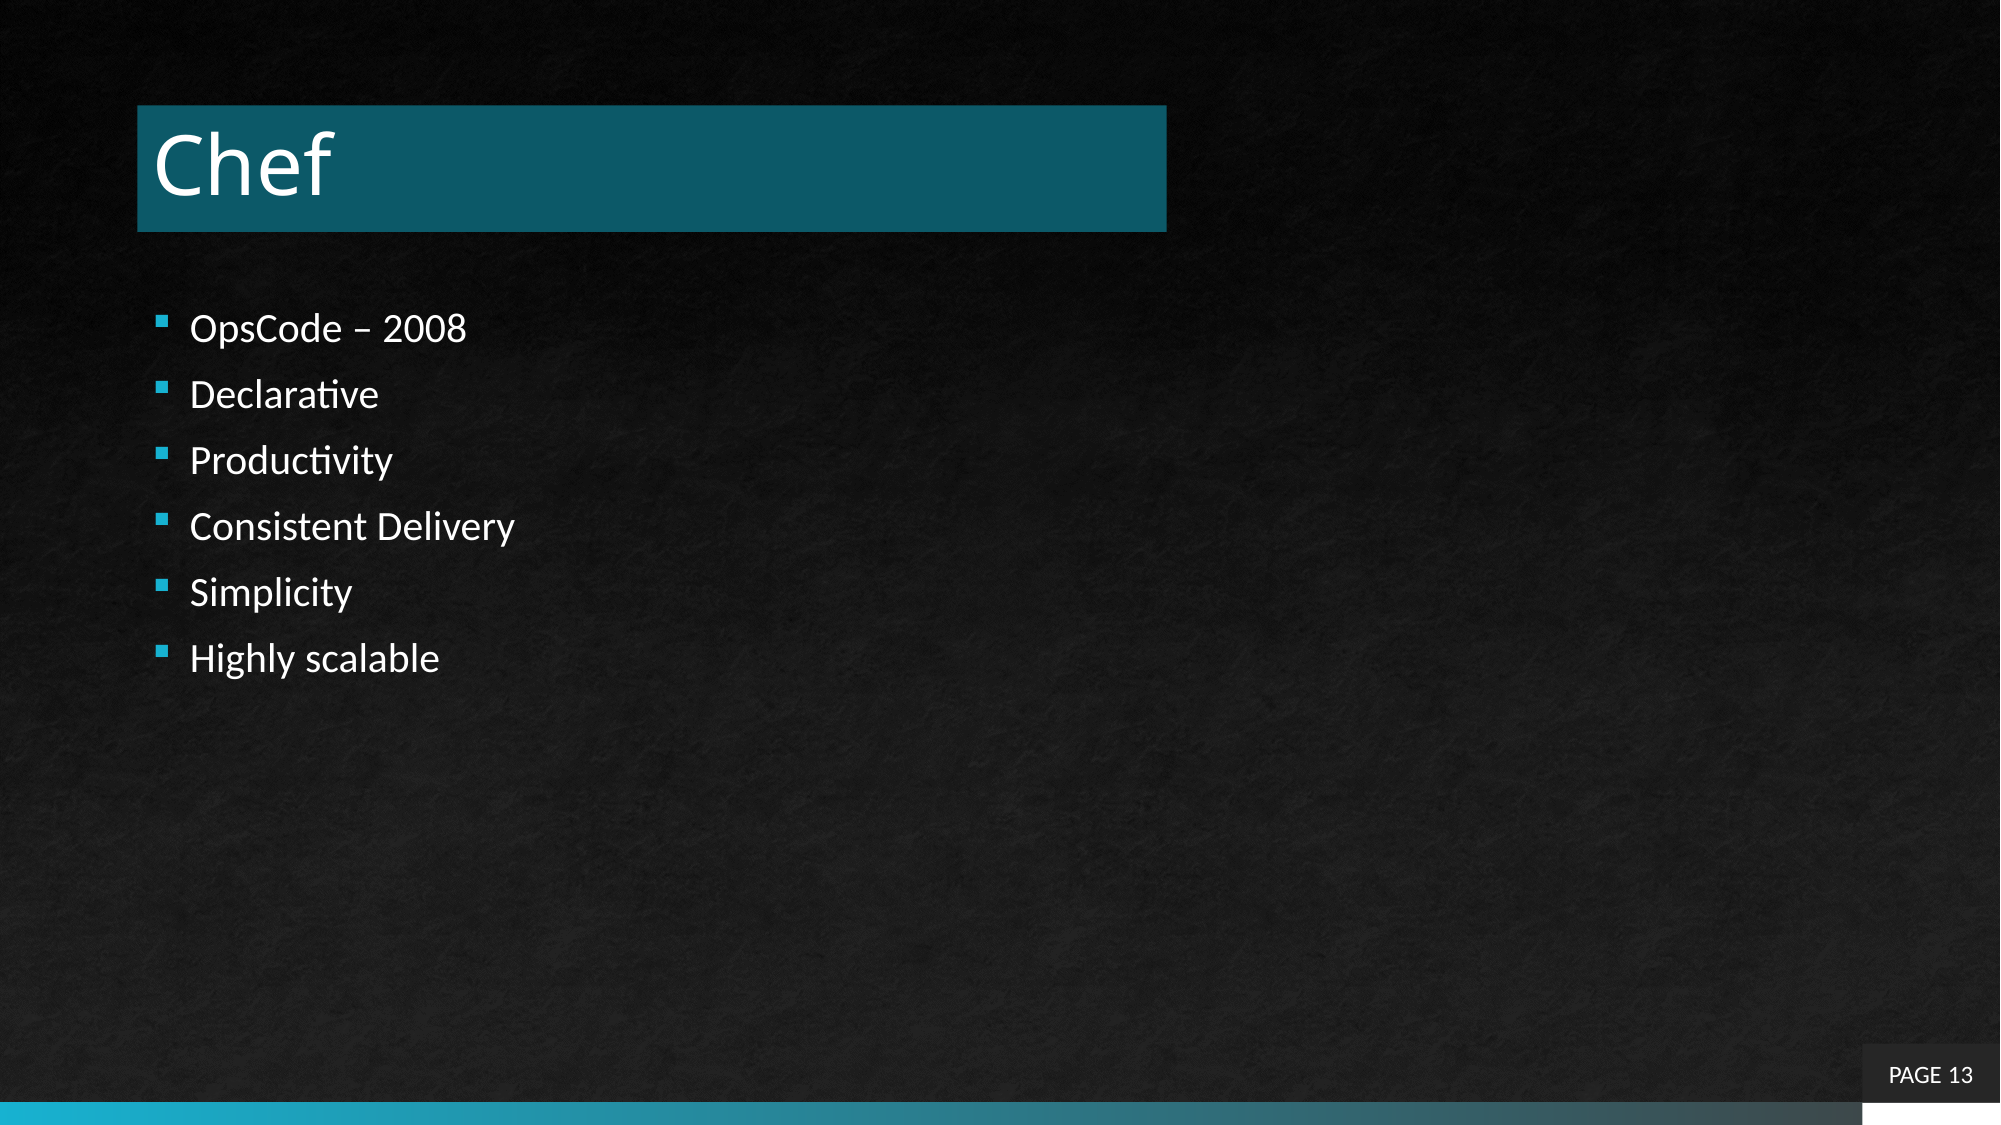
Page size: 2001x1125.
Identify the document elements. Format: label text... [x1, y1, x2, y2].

picture [0, 0, 2000, 1103]
slide_number PAGE 13 [1862, 1043, 2000, 1103]
list OpsCode – 2008 Declarative Productivity Consistent Delivery Simplicity Highly scalable [137, 299, 1863, 1014]
title Chef [137, 105, 1167, 232]
